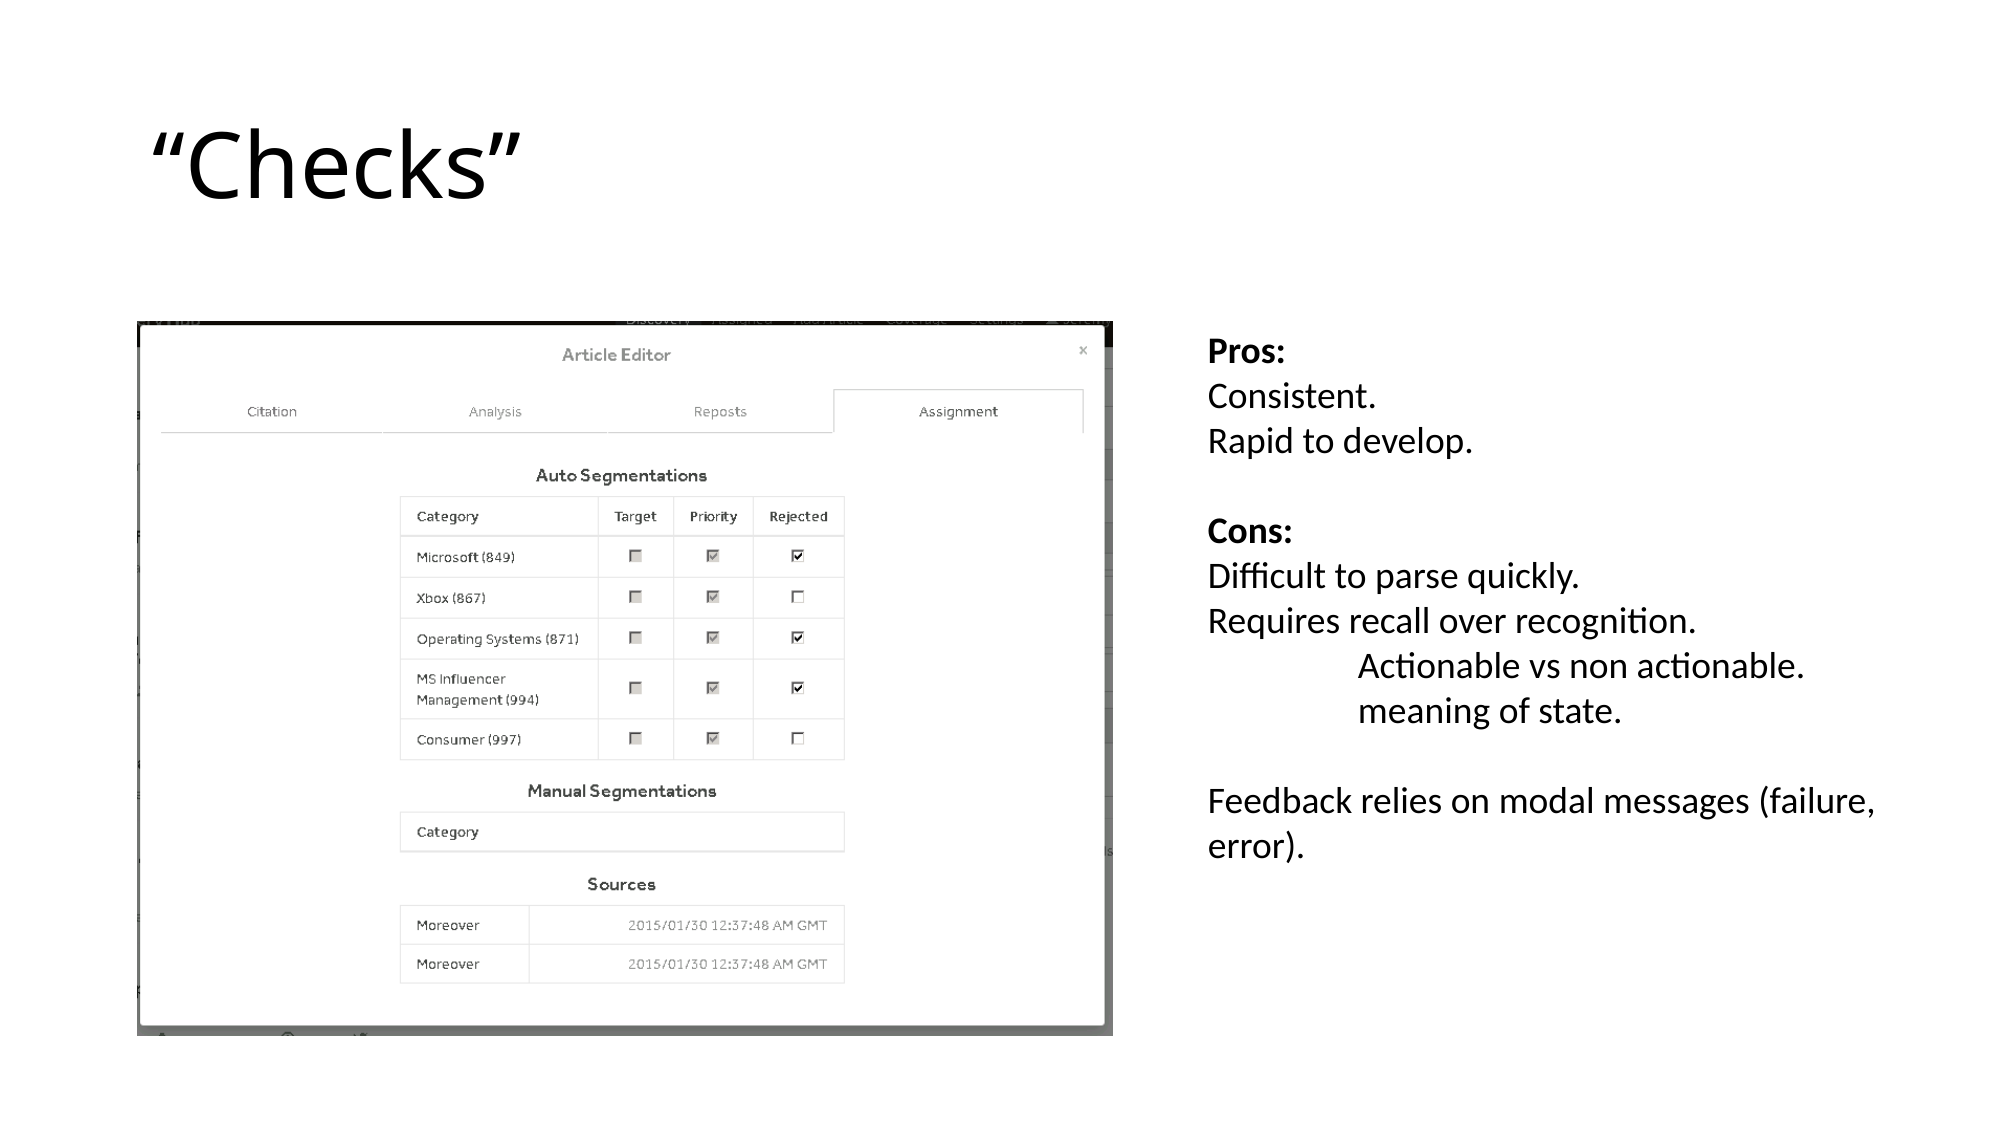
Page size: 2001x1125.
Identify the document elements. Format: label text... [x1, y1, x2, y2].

text_box Pros: Consistent. Rapid to develop. Cons: Difficult to parse quickly. Requires recall over recognition. Actionable vs non actionable. meaning of state. Feedback relies on modal messages (failure, error). [1193, 318, 1897, 874]
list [137, 321, 1113, 1036]
title “Checks” [137, 59, 1863, 278]
